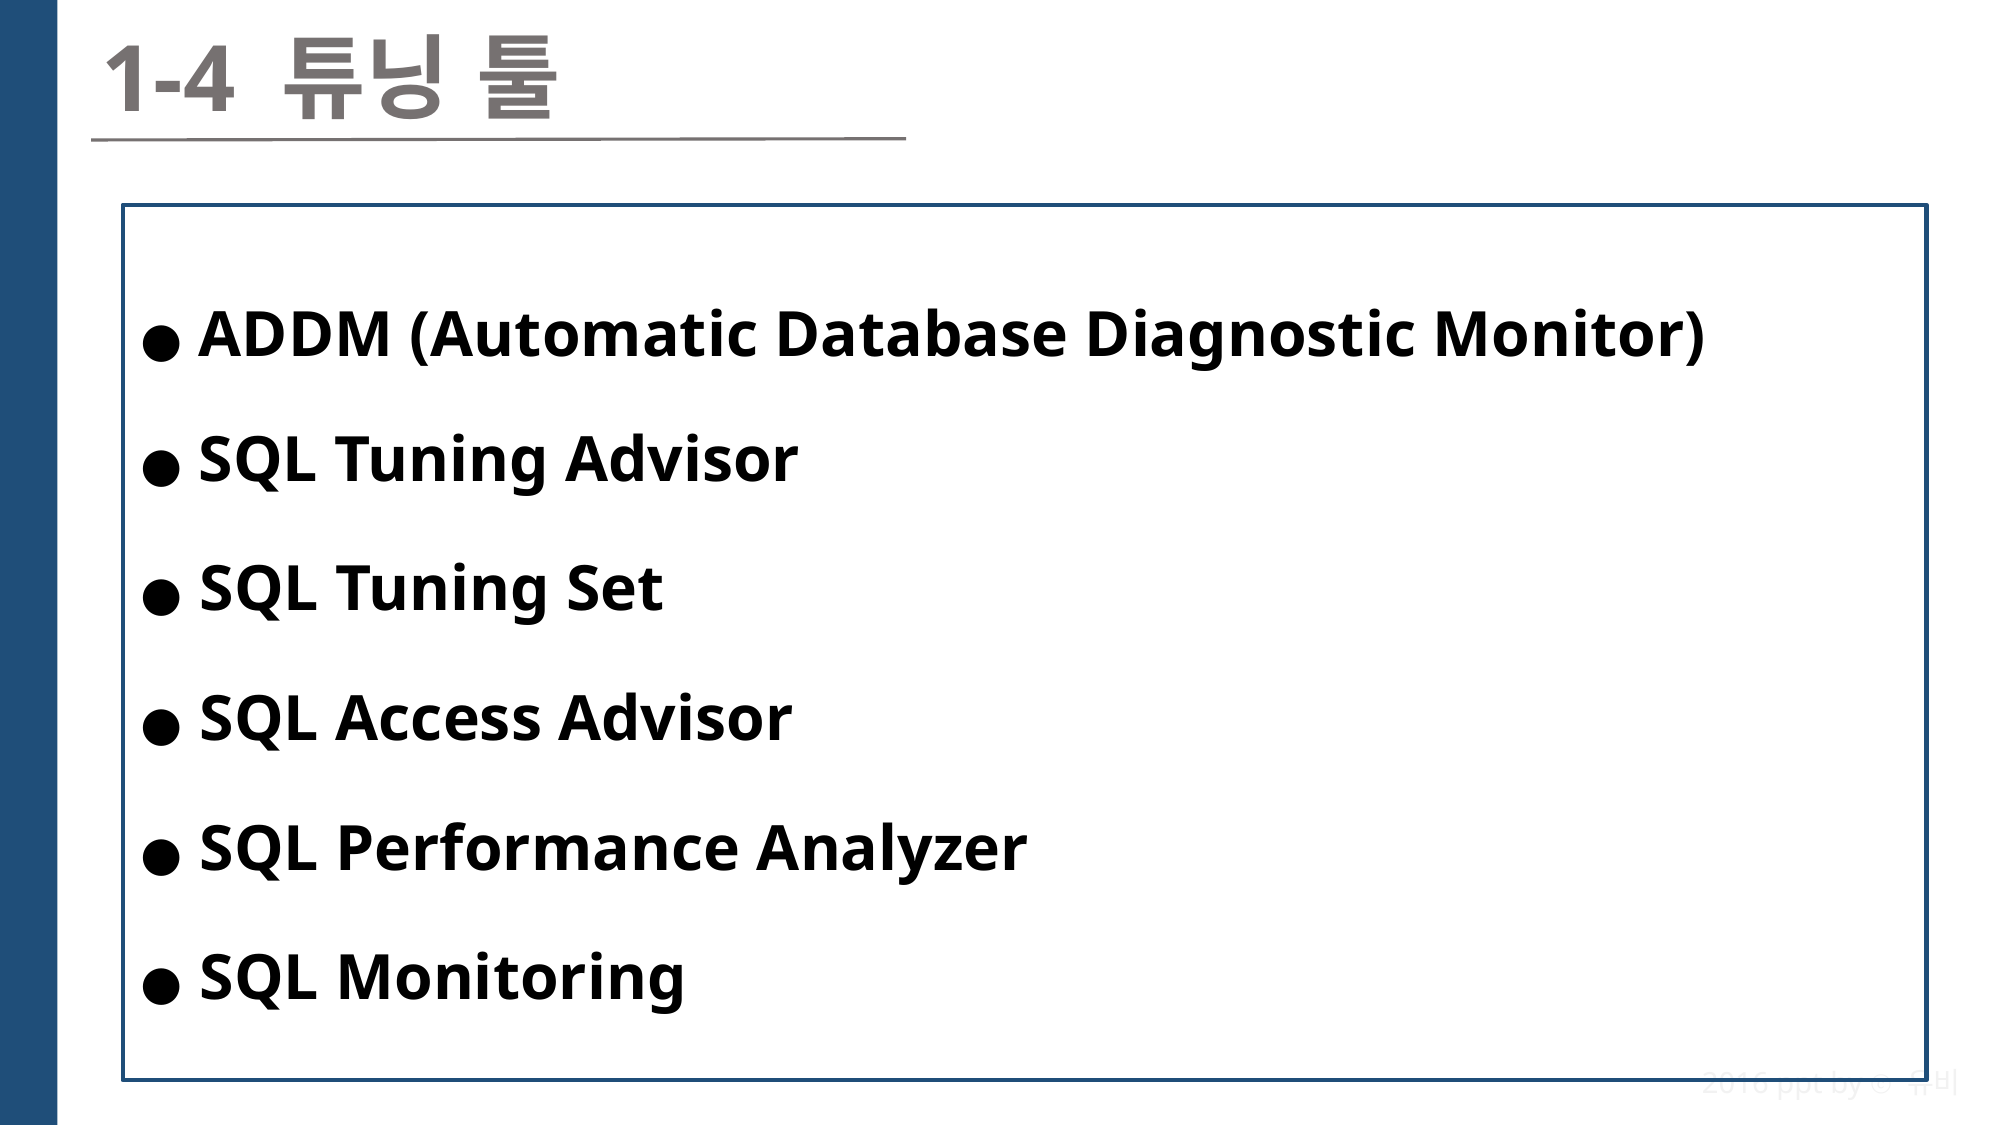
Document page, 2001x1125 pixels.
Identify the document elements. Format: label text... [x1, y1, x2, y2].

text_box 2016 ppt by ⓒ 유비 [1687, 1039, 1976, 1107]
text_box 1-4 튜닝 툴 [86, 12, 576, 138]
text_box [0, 0, 58, 1125]
text_box ● ADDM (Automatic Database Diagnostic Monitor) ● SQL Tuning Advisor ● SQL Tuning Set ● SQL Access Advisor ● SQL Performance Analyzer ● SQL Monitoring [122, 204, 1927, 1081]
